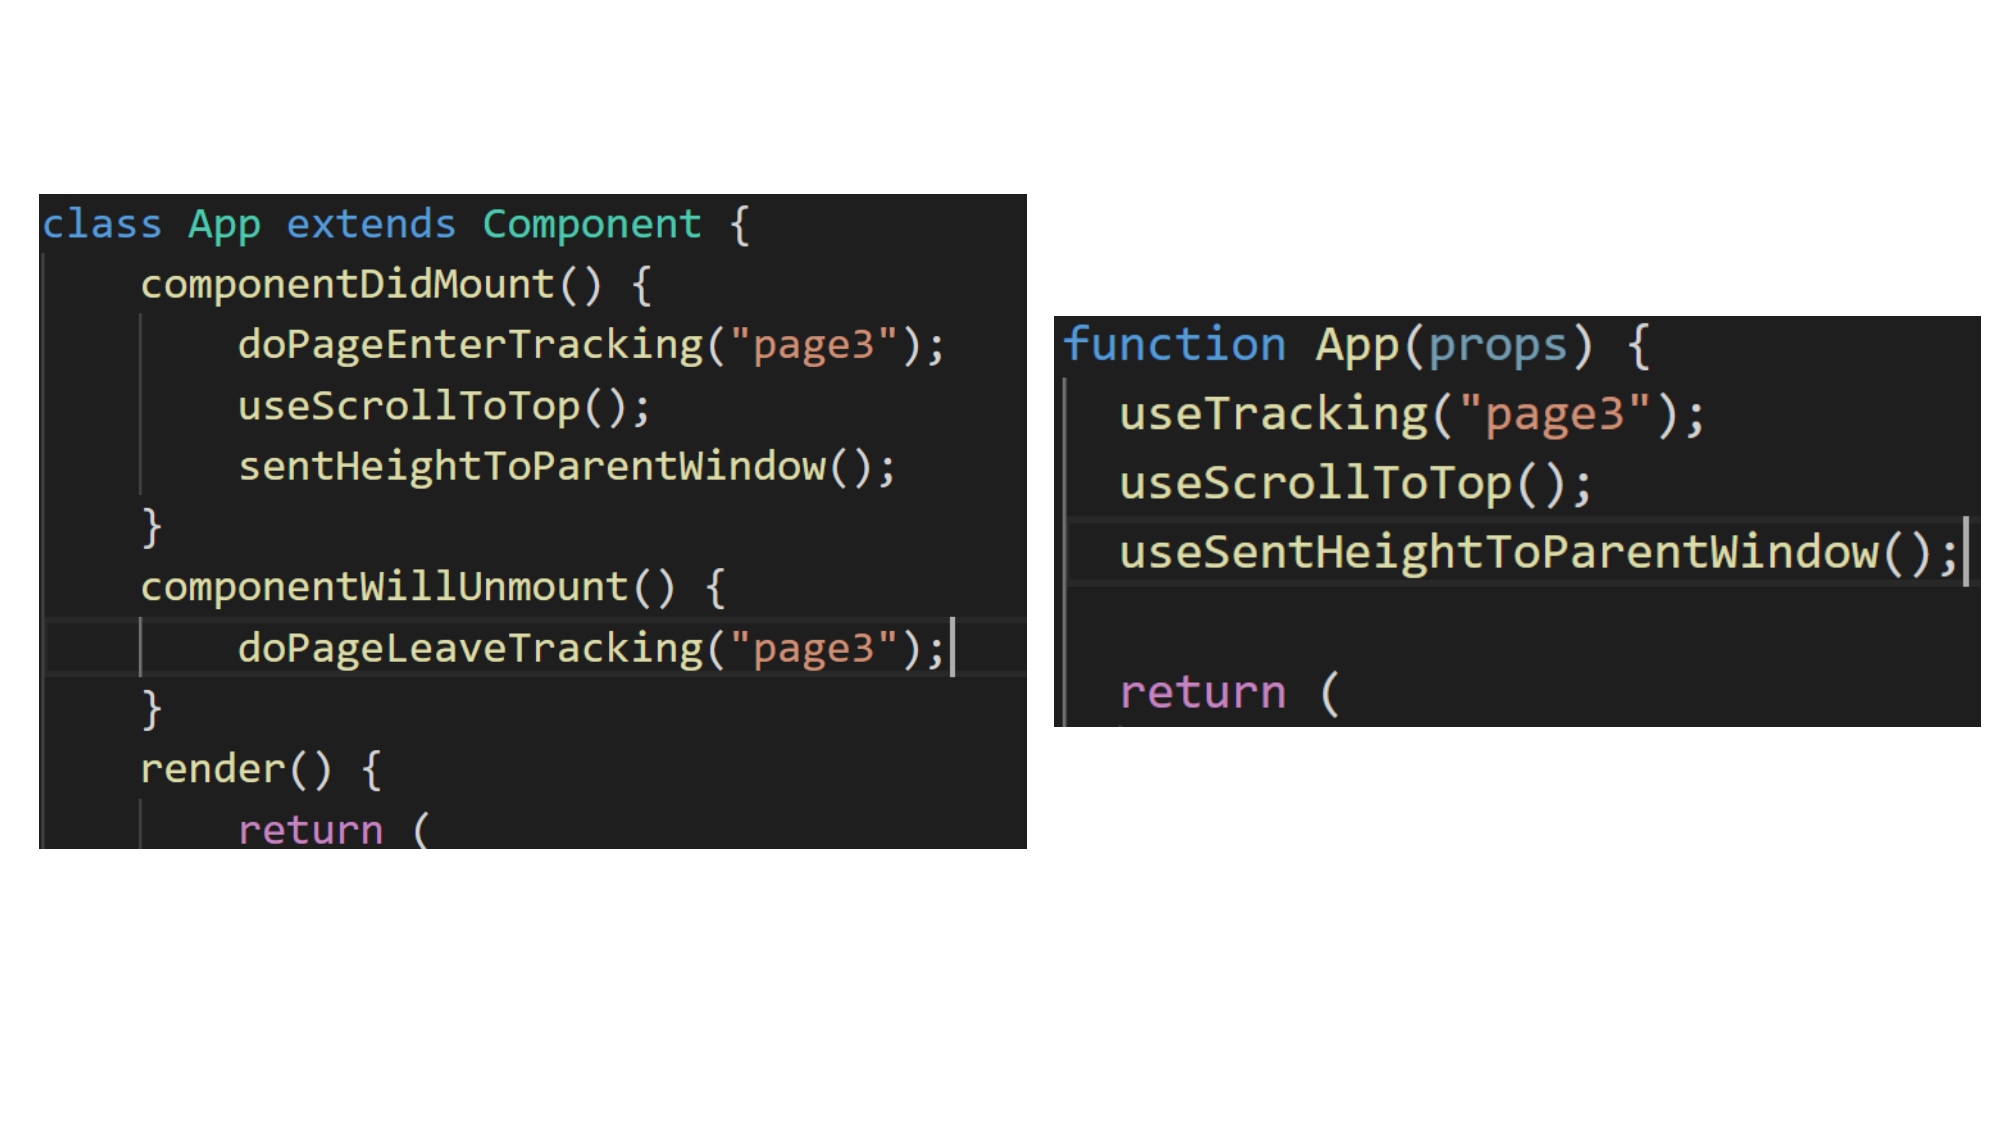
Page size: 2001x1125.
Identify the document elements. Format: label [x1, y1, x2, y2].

picture [1054, 316, 1981, 728]
picture [39, 194, 1027, 850]
